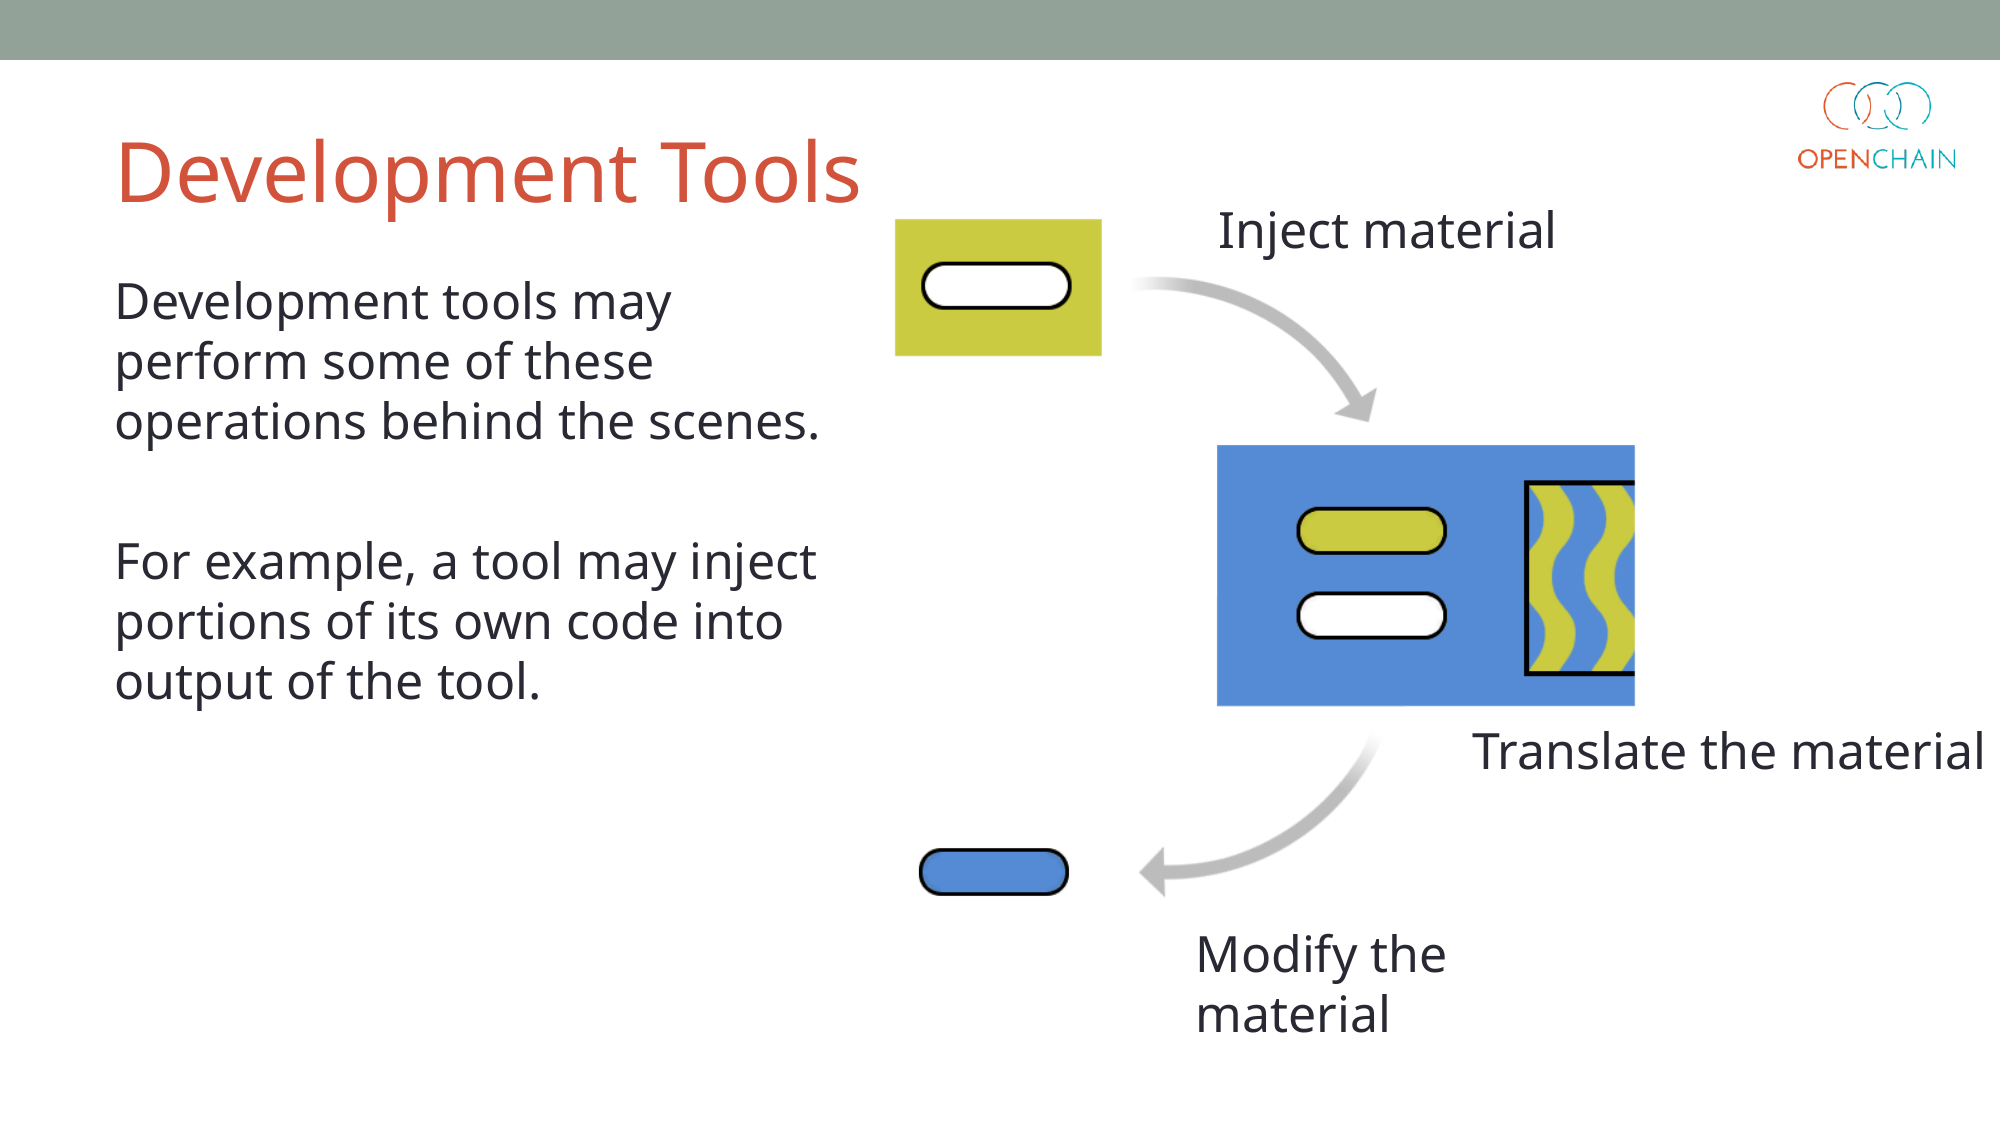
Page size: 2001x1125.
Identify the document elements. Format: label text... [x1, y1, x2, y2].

picture [795, 180, 1806, 953]
picture [1798, 82, 1955, 169]
text_box Translate the material [1811, 711, 2000, 788]
text_box Modify the material [1181, 961, 1664, 991]
text_box Development tools may perform some of these operations behind the scenes. For example, a tool may inject portions of its own code into output of the tool. [99, 262, 845, 1063]
text_box Development Tools [99, 87, 1900, 250]
